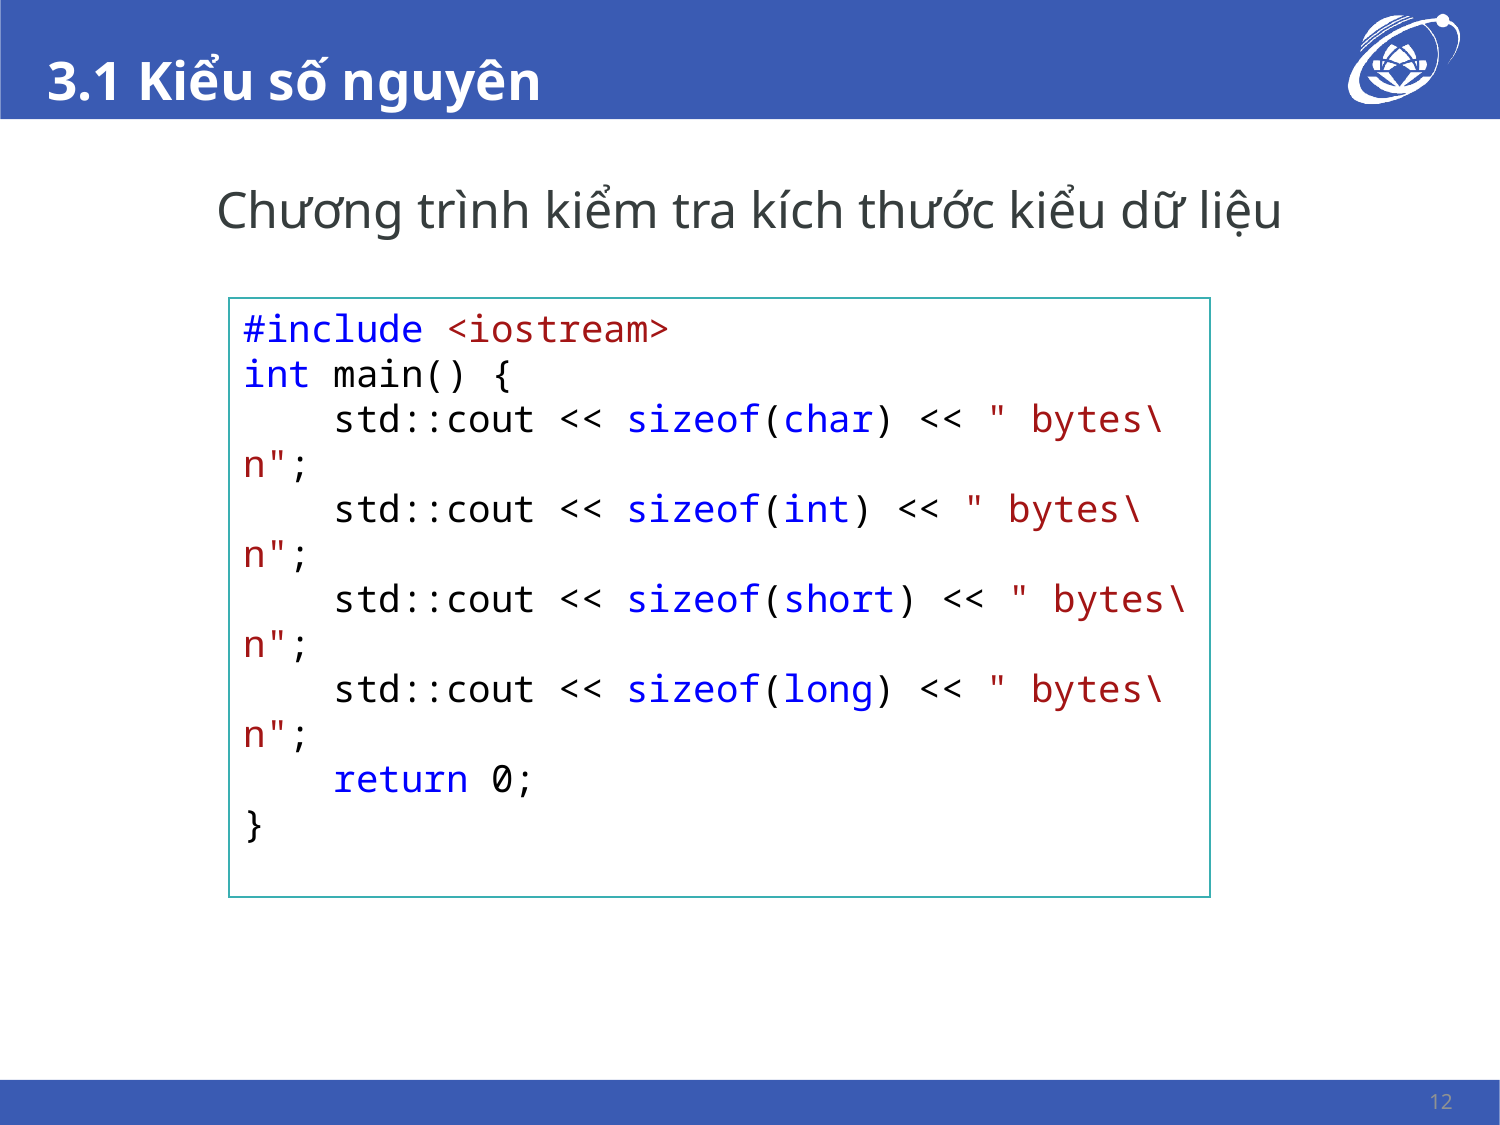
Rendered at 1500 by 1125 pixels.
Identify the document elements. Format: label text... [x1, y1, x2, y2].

title 3.1 Kiểu số nguyên [32, 0, 1468, 120]
slide_number 12 [1388, 1083, 1468, 1122]
text_box #include <iostream> int main() { std::cout << sizeof(char) << " bytes\n"; std::cout << sizeof(int) << " bytes\n"; std::cout << sizeof(short) << " bytes\n"; std::cout << sizeof(long) << " bytes\n"; return 0; } [228, 297, 1211, 898]
text_box Chương trình kiểm tra kích thước kiểu dữ liệu [201, 170, 1299, 246]
